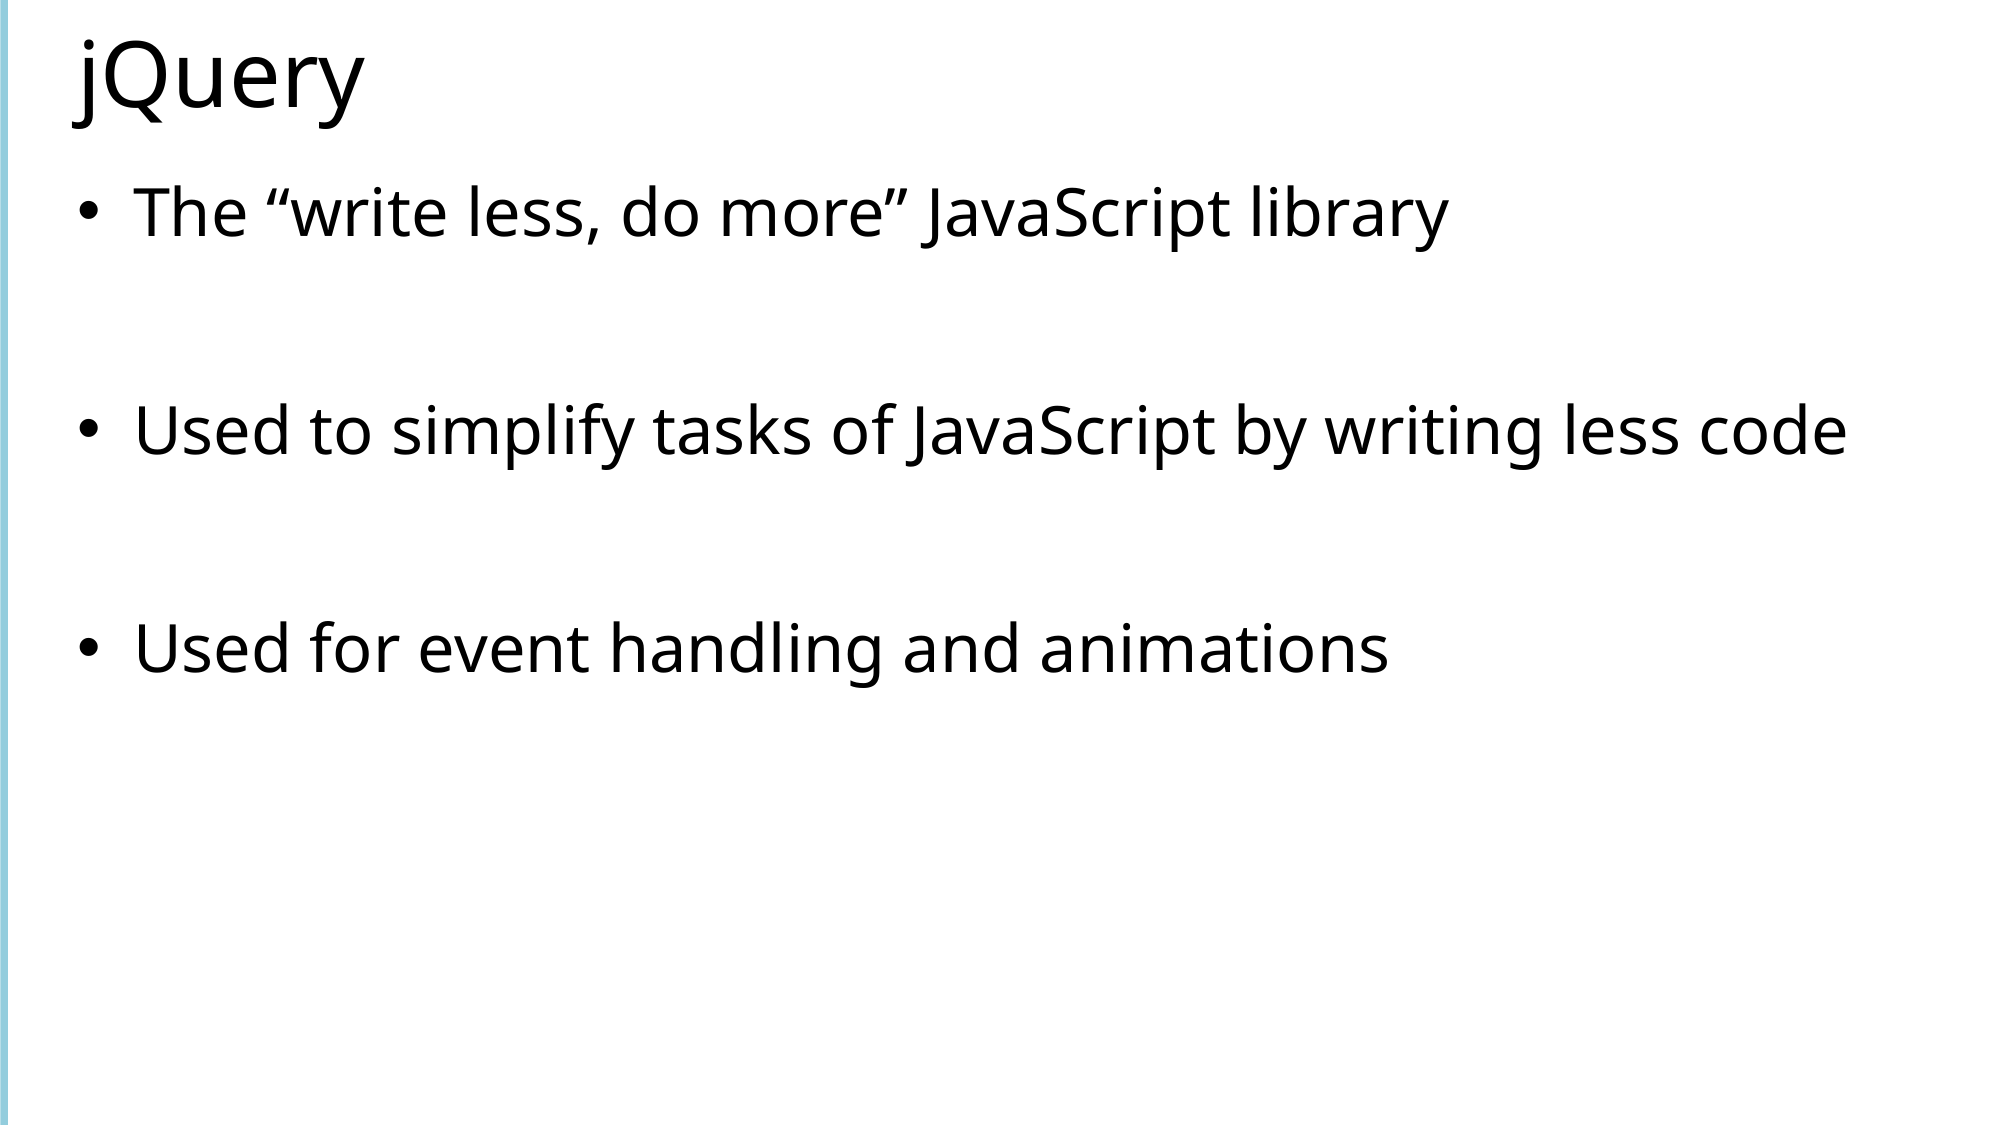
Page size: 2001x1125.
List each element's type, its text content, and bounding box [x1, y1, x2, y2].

title jQuery [62, 29, 1953, 144]
list The “write less, do more” JavaScript library Used to simplify tasks of JavaScript by writing less code Used for event handling and animations [62, 161, 1953, 1097]
